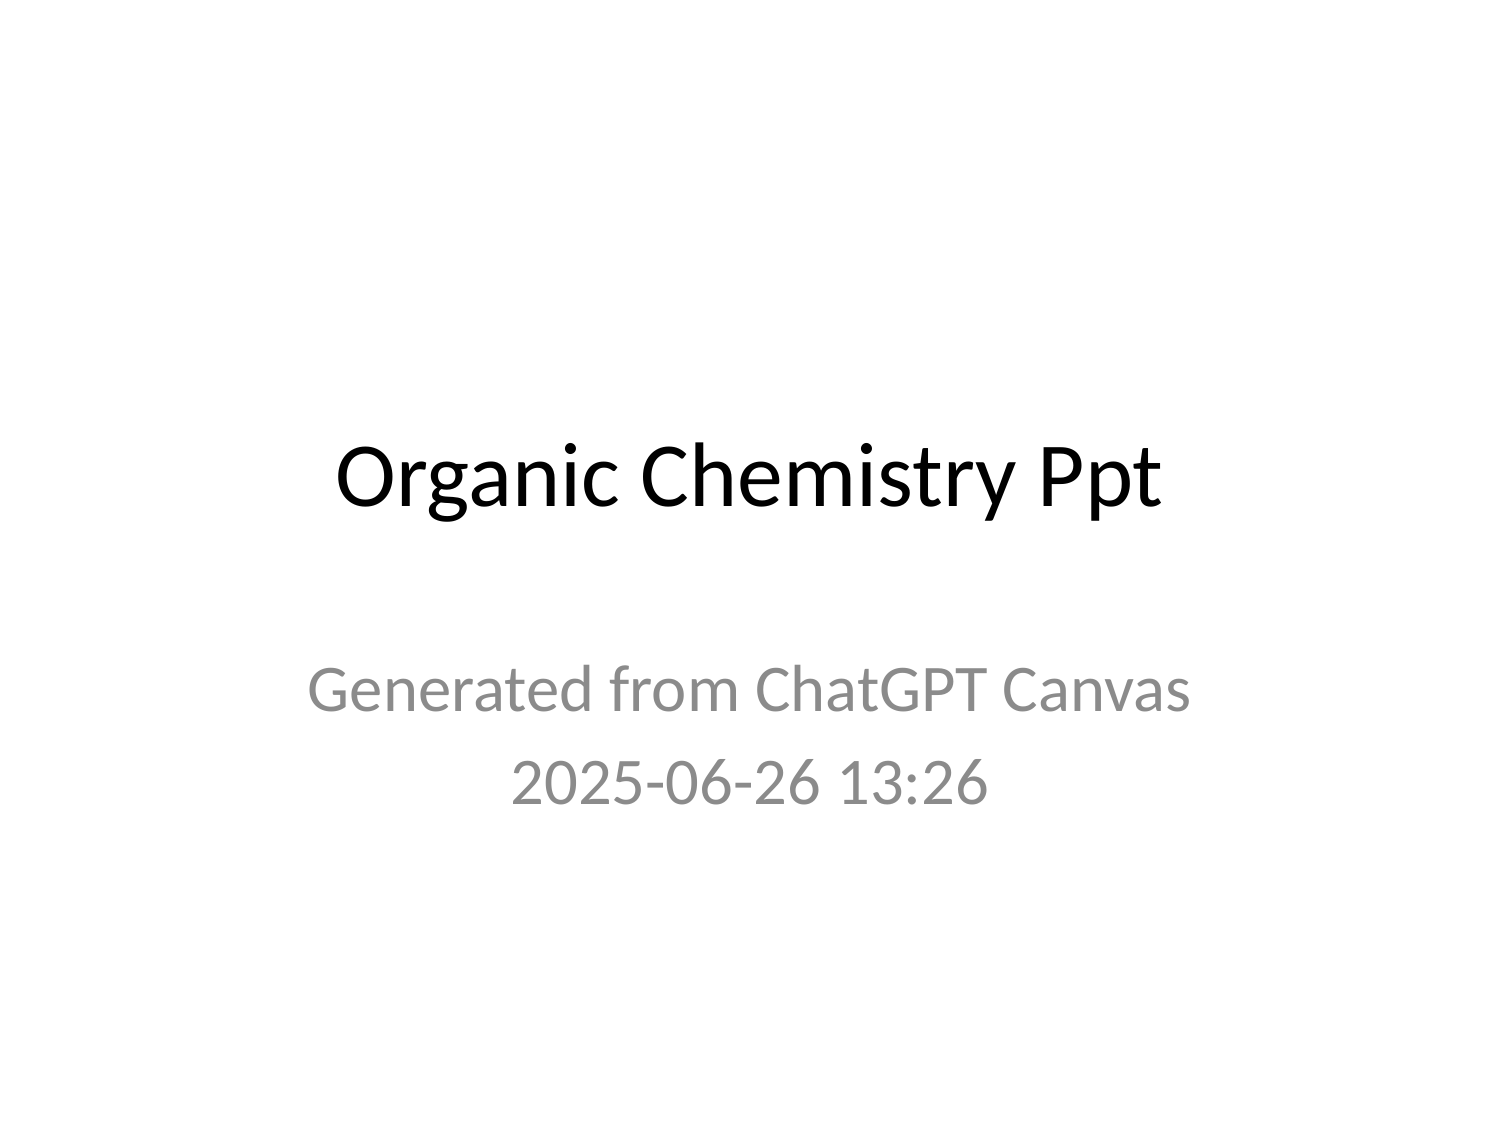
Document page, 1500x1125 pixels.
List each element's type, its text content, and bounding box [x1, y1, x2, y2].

title Organic Chemistry Ppt [112, 349, 1388, 591]
subtitle Generated from ChatGPT Canvas 2025-06-26 13:26 [225, 637, 1275, 925]
